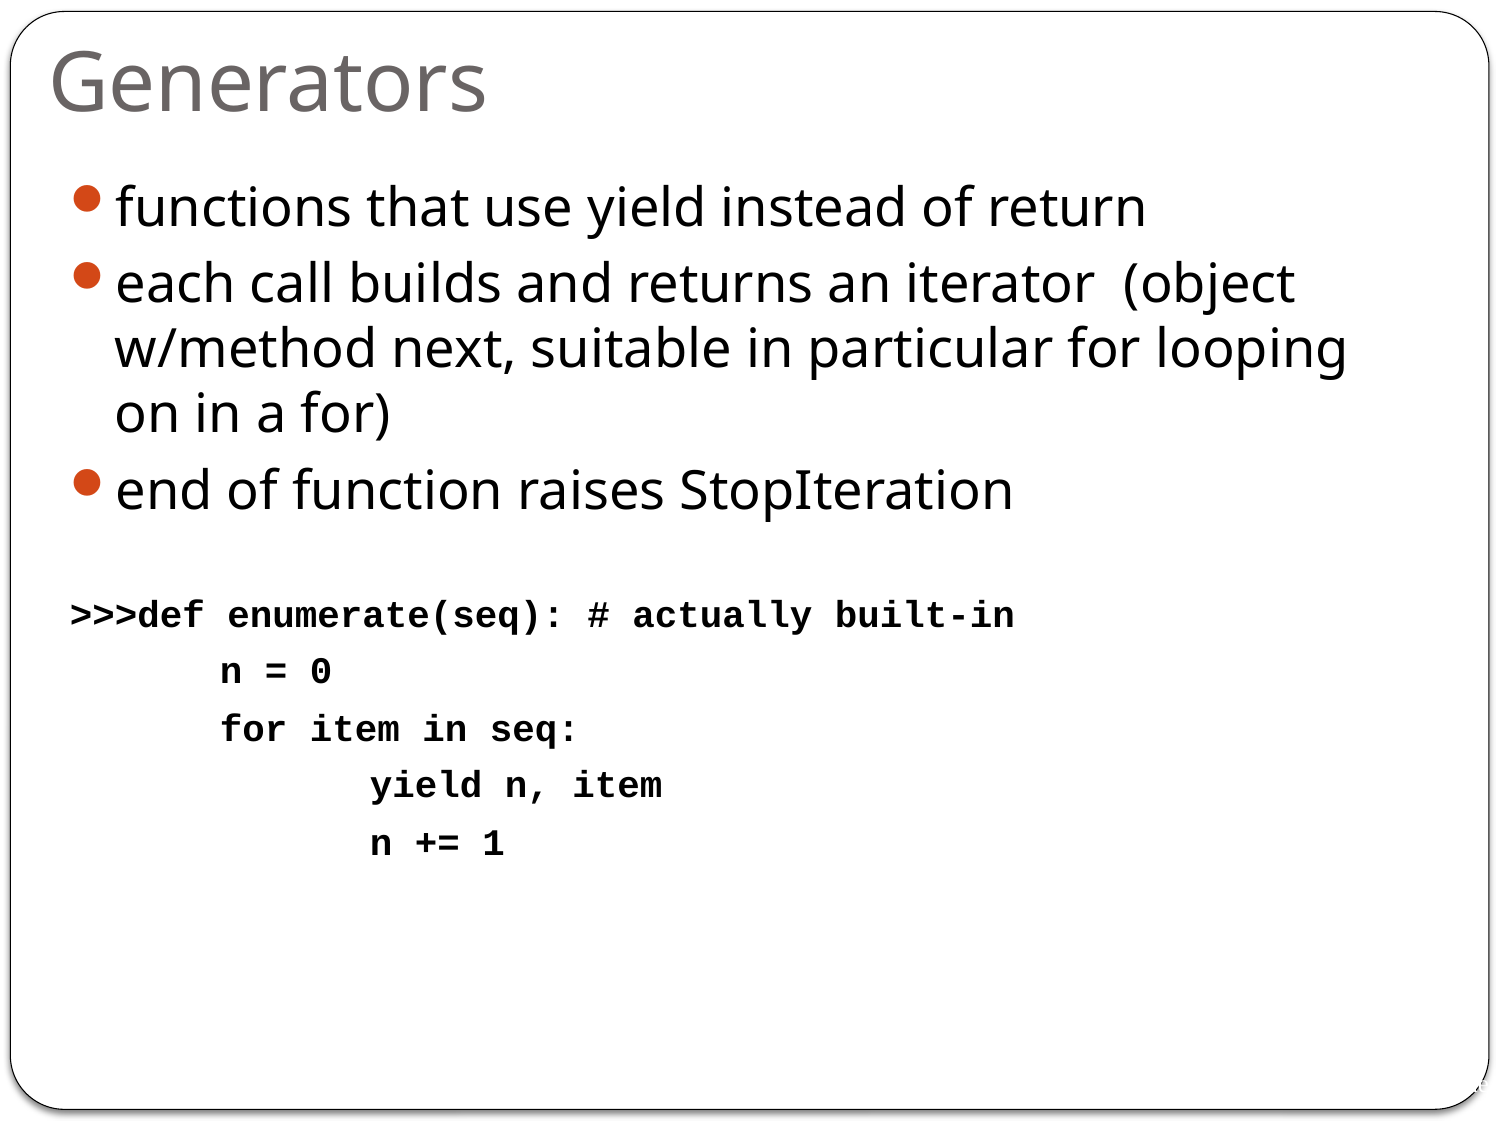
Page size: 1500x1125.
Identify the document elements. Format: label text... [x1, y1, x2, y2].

title Generators [33, 40, 1409, 143]
list functions that use yield instead of return each call builds and returns an iterator (object w/method next, suitable in particular for looping on in a for) end of function raises StopIteration >>>def enumerate(seq): # actually built-in n = 0 for item in seq: yield n, item n += 1 [54, 164, 1430, 950]
